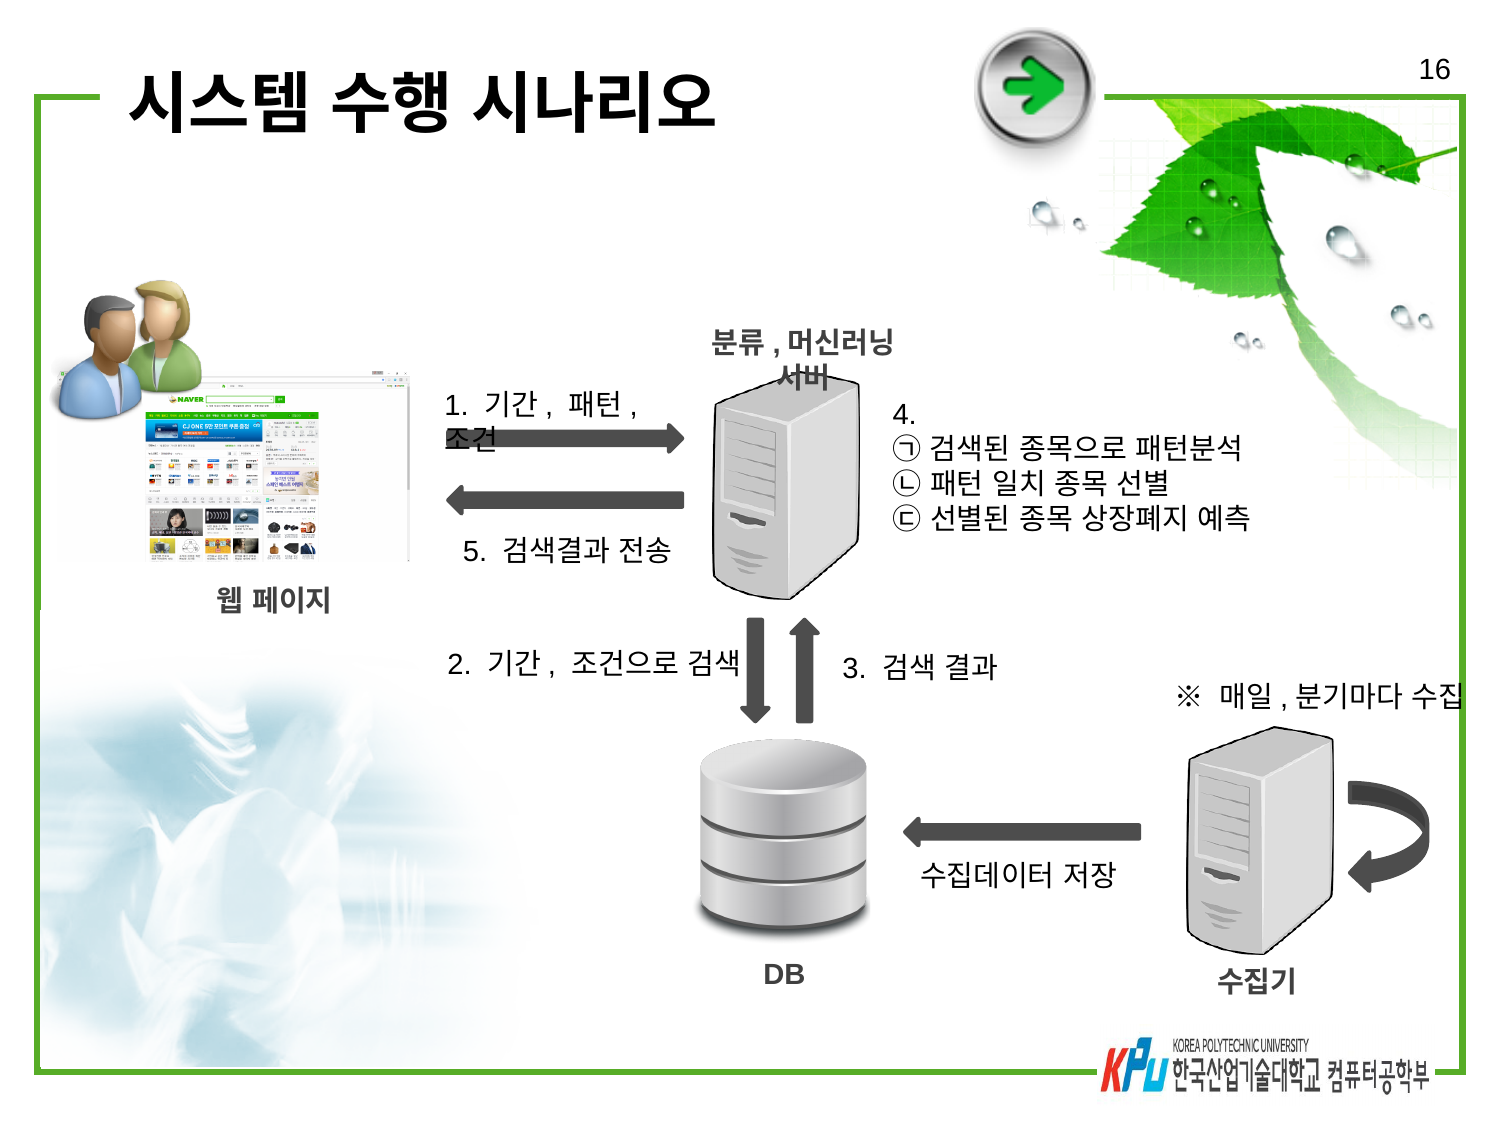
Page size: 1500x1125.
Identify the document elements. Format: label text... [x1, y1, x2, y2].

text_box DB [681, 947, 888, 998]
picture [690, 739, 877, 946]
text_box [740, 617, 771, 724]
text_box [1347, 780, 1430, 893]
text_box 3. 검색 결과 [827, 641, 1030, 692]
text_box [446, 484, 685, 516]
text_box 수집기 [1154, 955, 1361, 1006]
text_box 5. 검색결과 전송 [448, 524, 698, 575]
text_box 4. ㉠ 검색된 종목으로 패턴분석 ㉡ 패턴 일치 종목 선별 ㉢ 선별된 종목 상장폐지 예측 [877, 388, 1324, 543]
text_box 1. 기간, 패턴, 조건 [429, 378, 705, 464]
picture [974, 27, 1457, 518]
text_box ※ 매일,분기마다 수집 [1160, 670, 1489, 721]
text_box [903, 816, 1142, 848]
text_box 2. 기간, 조건으로 검색 [432, 638, 760, 688]
picture [1186, 726, 1335, 956]
title 시스템 수행 시나리오 [112, 54, 875, 147]
picture [712, 371, 860, 600]
text_box 웹 페이지 [172, 574, 378, 625]
text_box [789, 617, 820, 724]
picture [48, 271, 410, 562]
picture [1097, 1024, 1435, 1106]
text_box 수집데이터 저장 [905, 850, 1155, 900]
text_box 16 [1116, 42, 1467, 83]
picture [40, 610, 554, 1067]
text_box 분류,머신러닝 서버 [666, 316, 942, 402]
